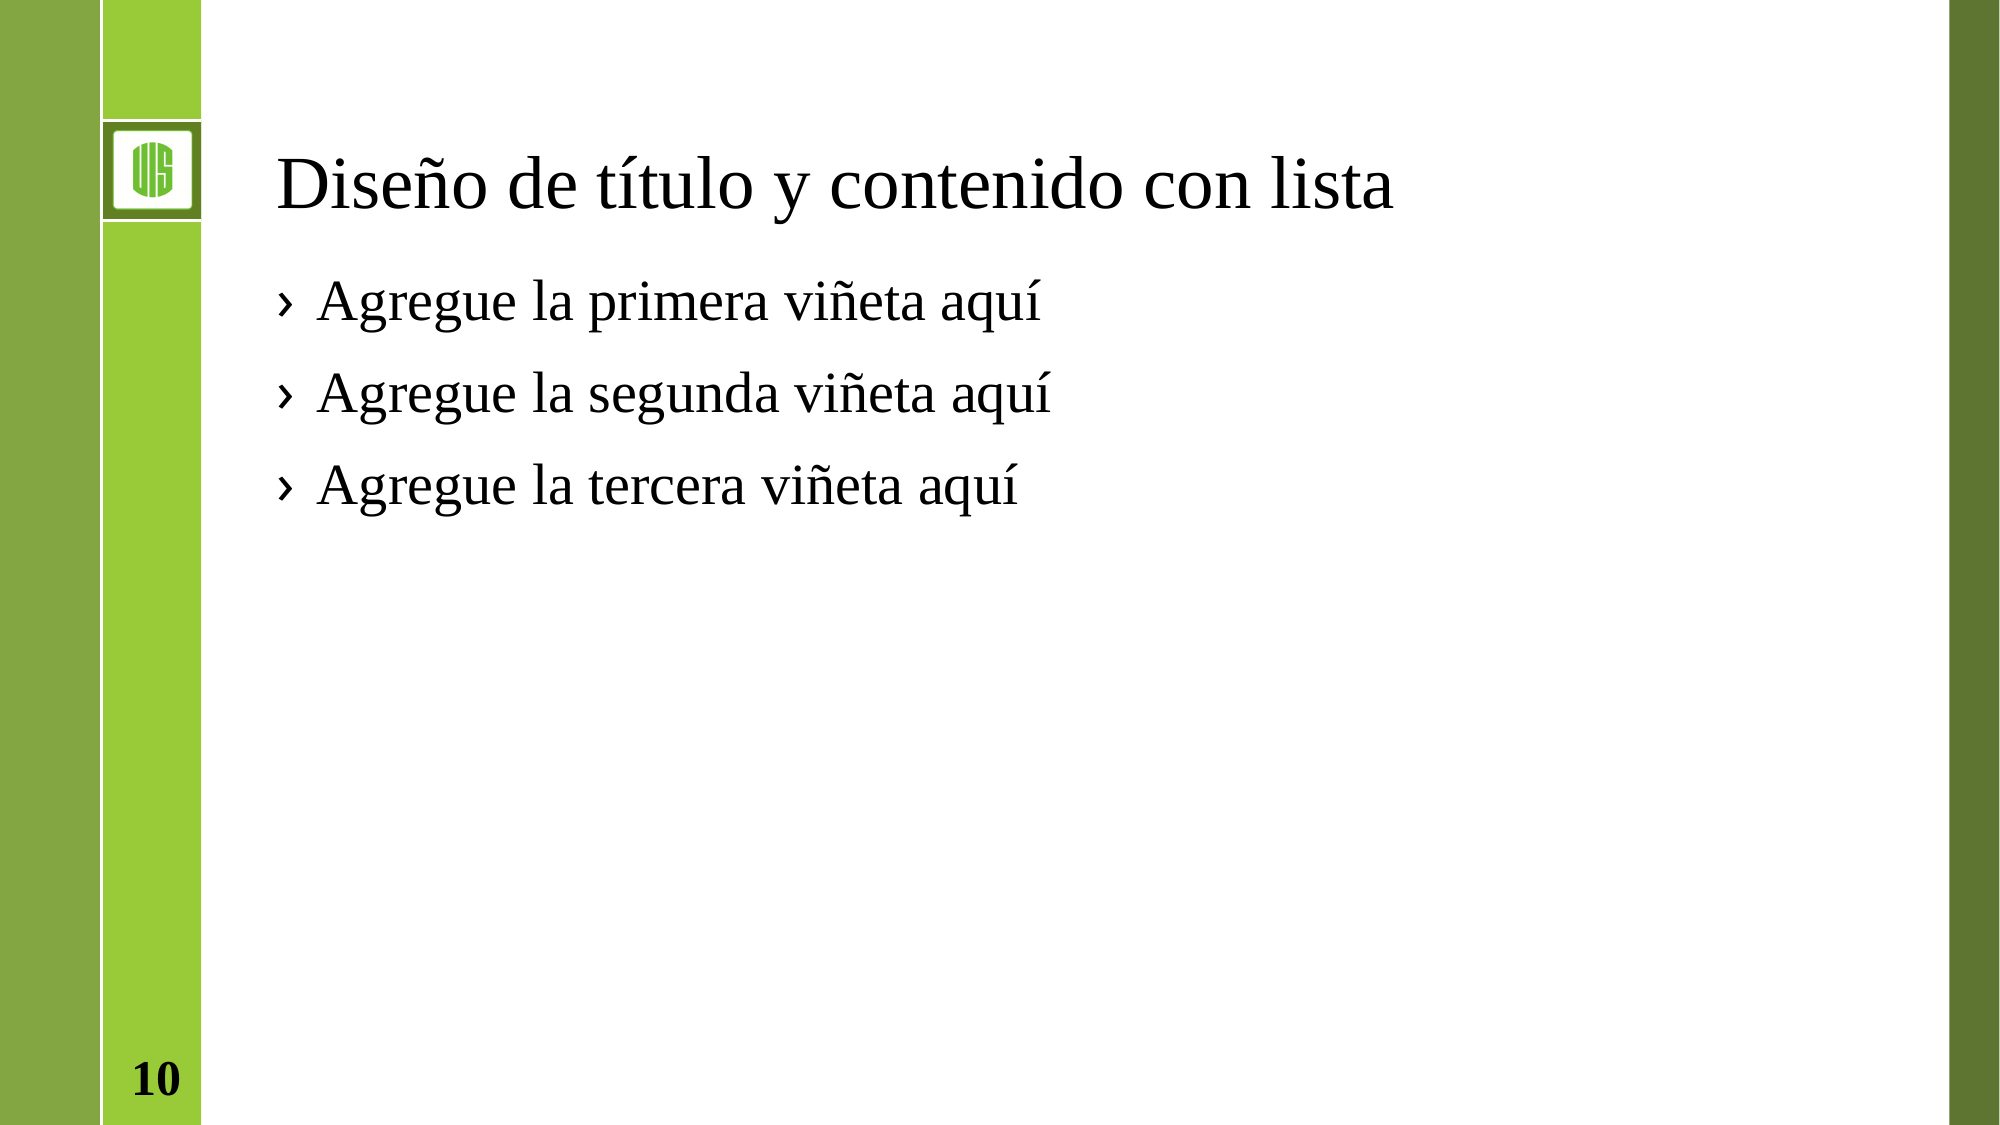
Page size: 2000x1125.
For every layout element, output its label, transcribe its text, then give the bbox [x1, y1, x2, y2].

list Agregue la primera viñeta aquí Agregue la segunda viñeta aquí Agregue la tercera viñeta aquí [261, 262, 1867, 1013]
picture [112, 129, 193, 211]
title Diseño de título y contenido con lista [261, 29, 1867, 233]
text_box 10 [116, 1037, 232, 1113]
